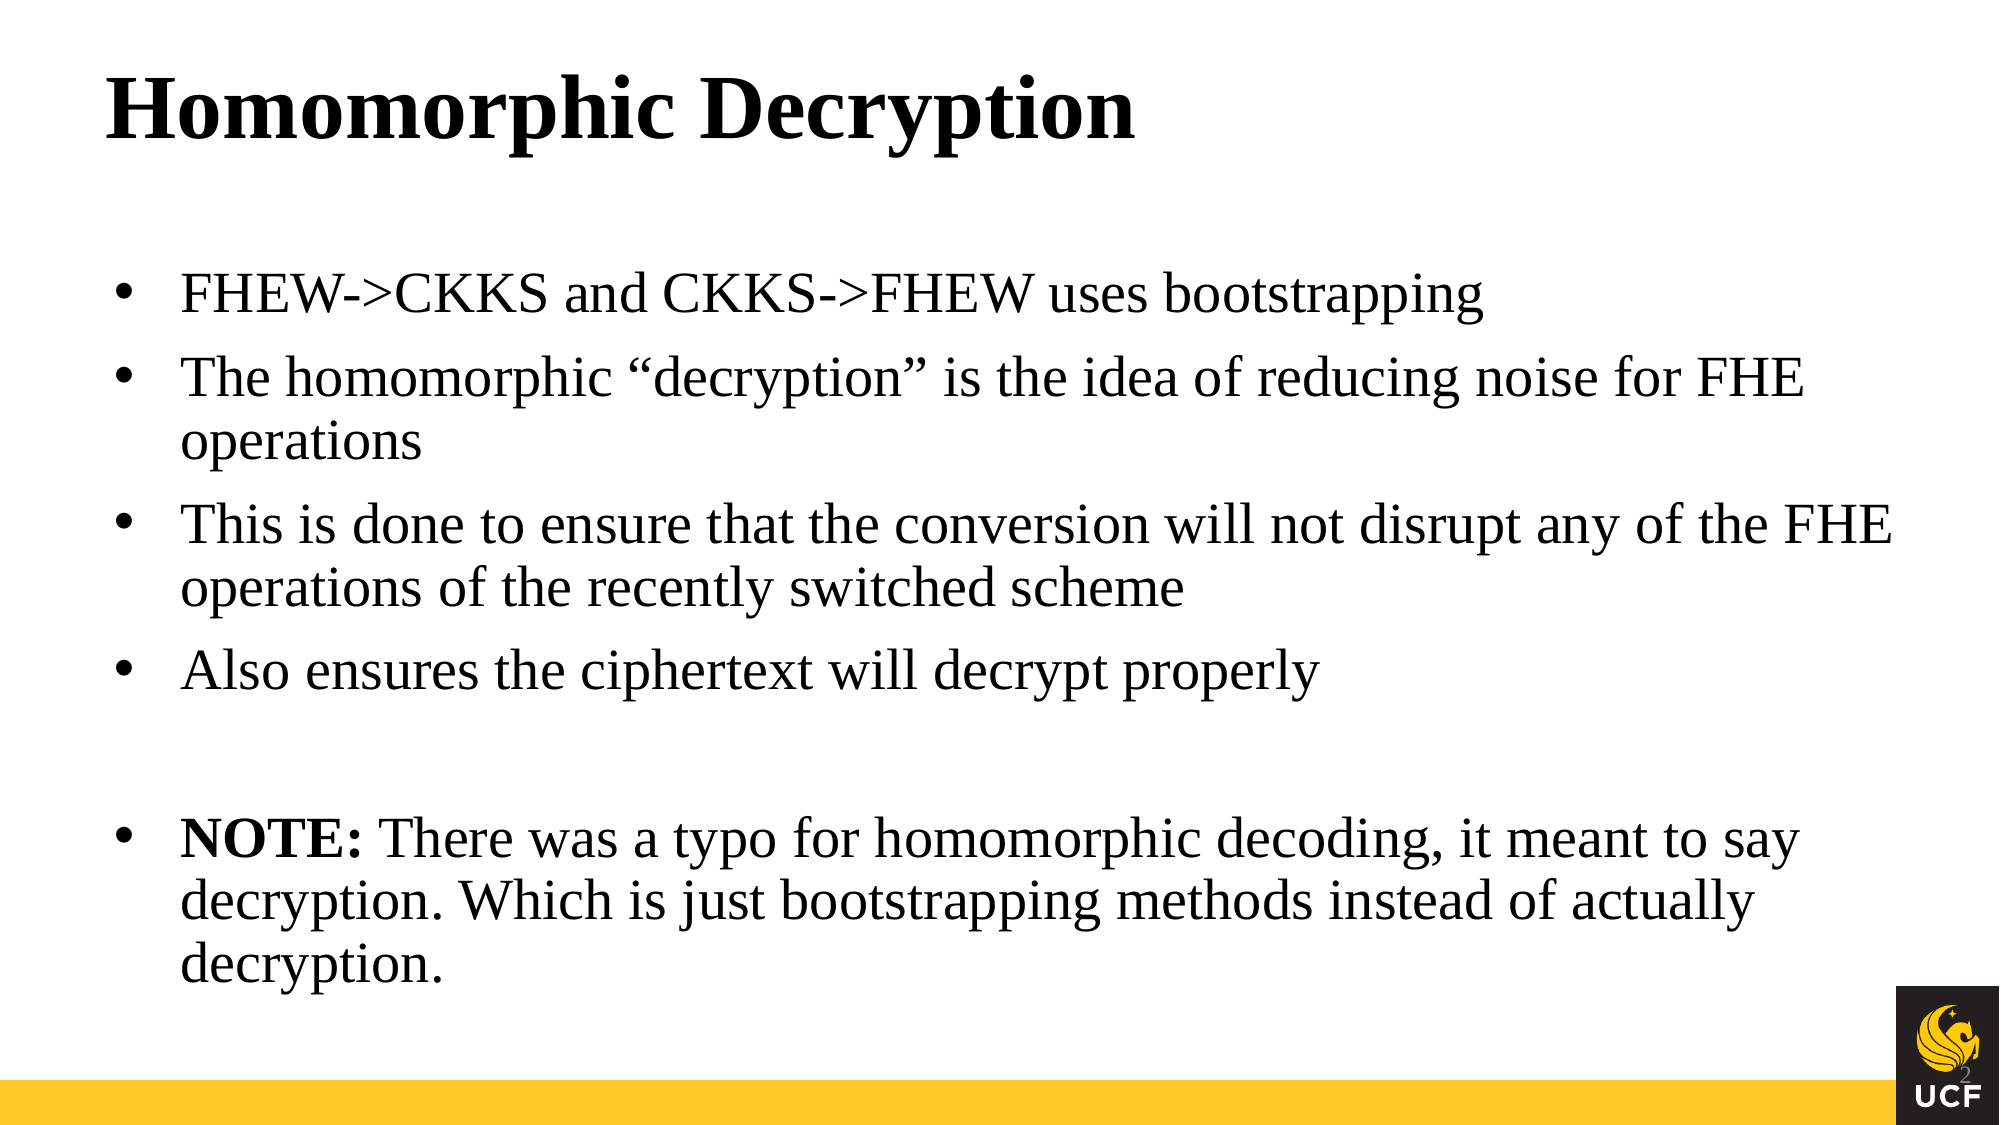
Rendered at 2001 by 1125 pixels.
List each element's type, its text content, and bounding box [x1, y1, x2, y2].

list FHEW->CKKS and CKKS->FHEW uses bootstrapping The homomorphic “decryption” is the idea of reducing noise for FHE operations This is done to ensure that the conversion will not disrupt any of the FHE operations of the recently switched scheme Also ensures the ciphertext will decrypt properly NOTE: There was a typo for homomorphic decoding, it meant to say decryption. Which is just bootstrapping methods instead of actually decryption. [90, 255, 1939, 1043]
title Homomorphic Decryption [90, 0, 1939, 218]
picture [1896, 986, 1999, 1125]
slide_number ‹#› [1536, 1043, 1987, 1104]
